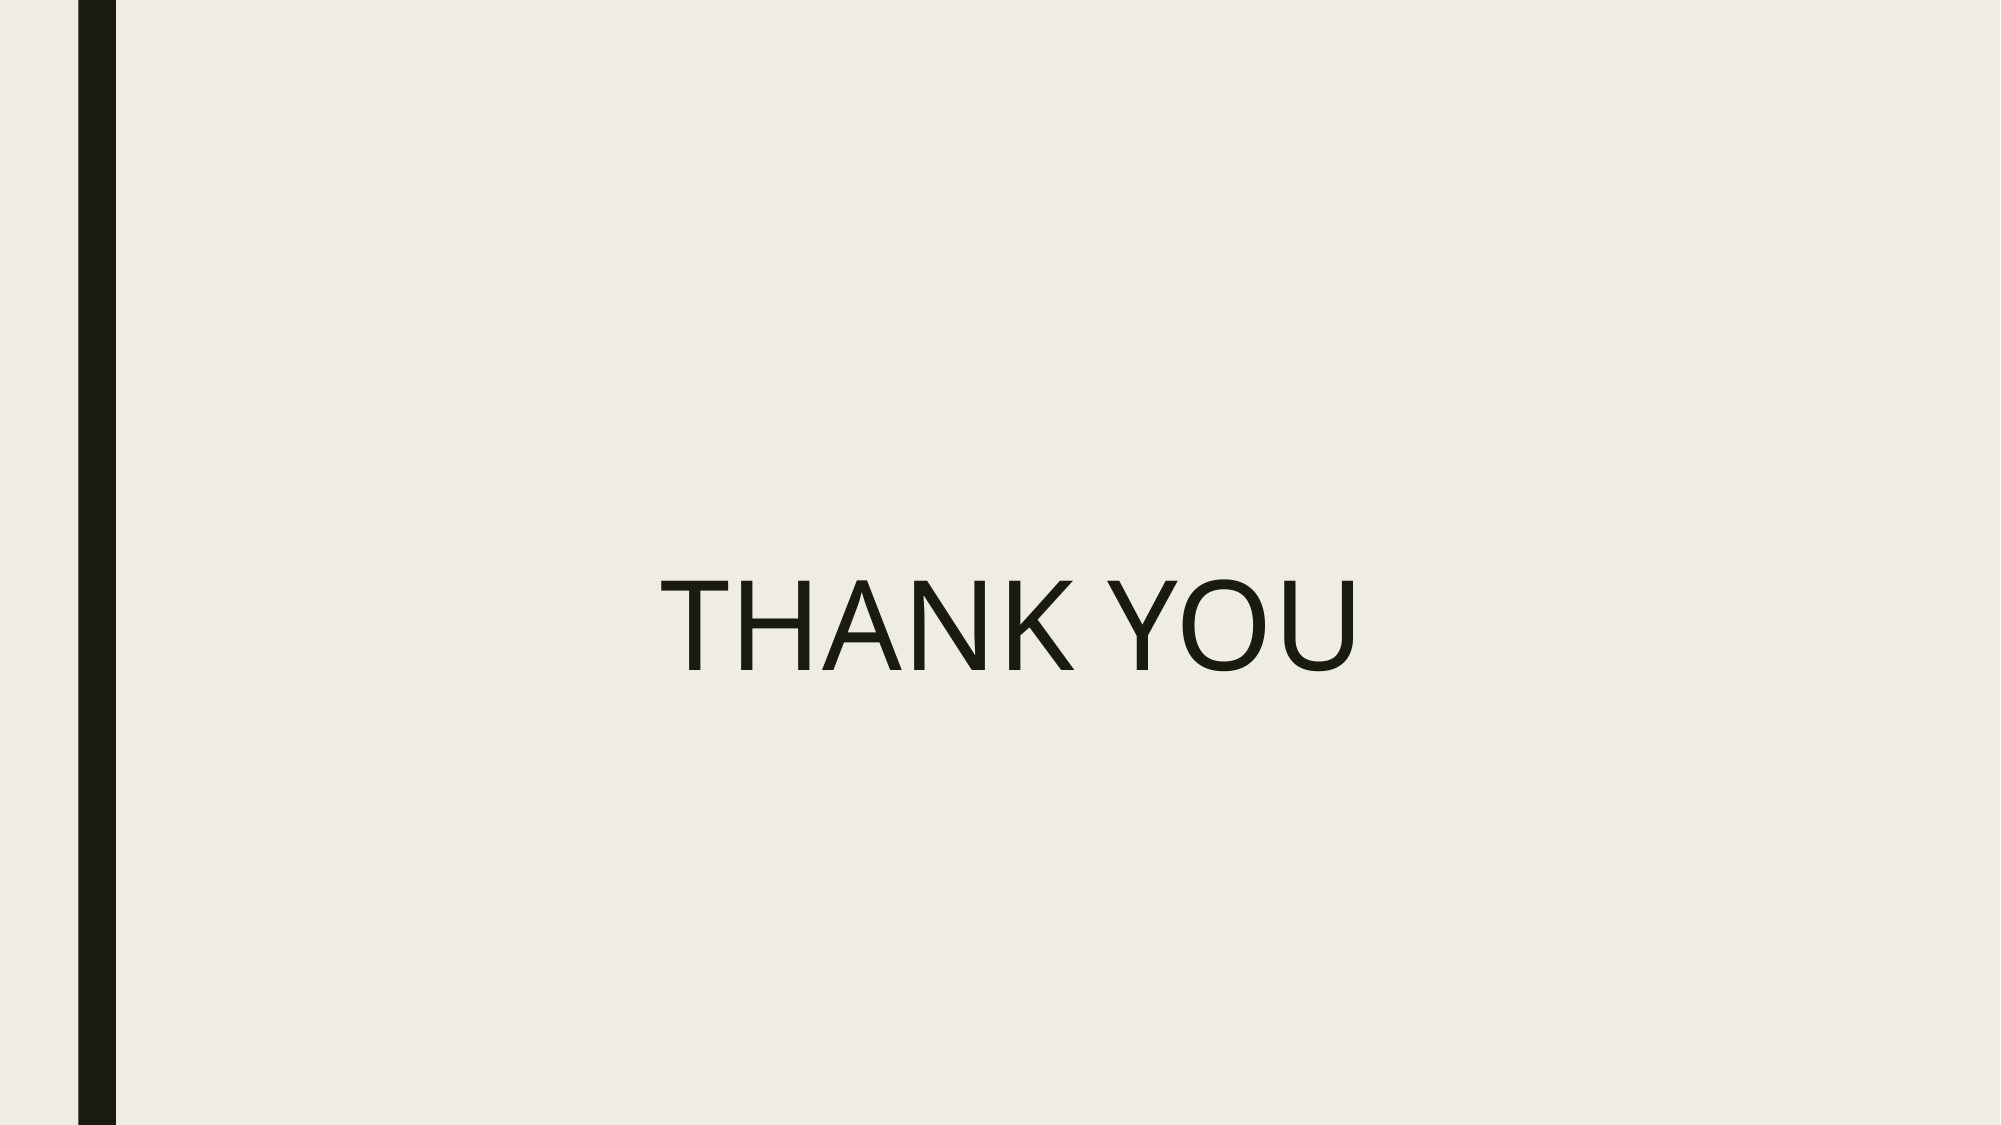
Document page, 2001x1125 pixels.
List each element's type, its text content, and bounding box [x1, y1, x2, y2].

list THANK YOU [225, 375, 1800, 963]
